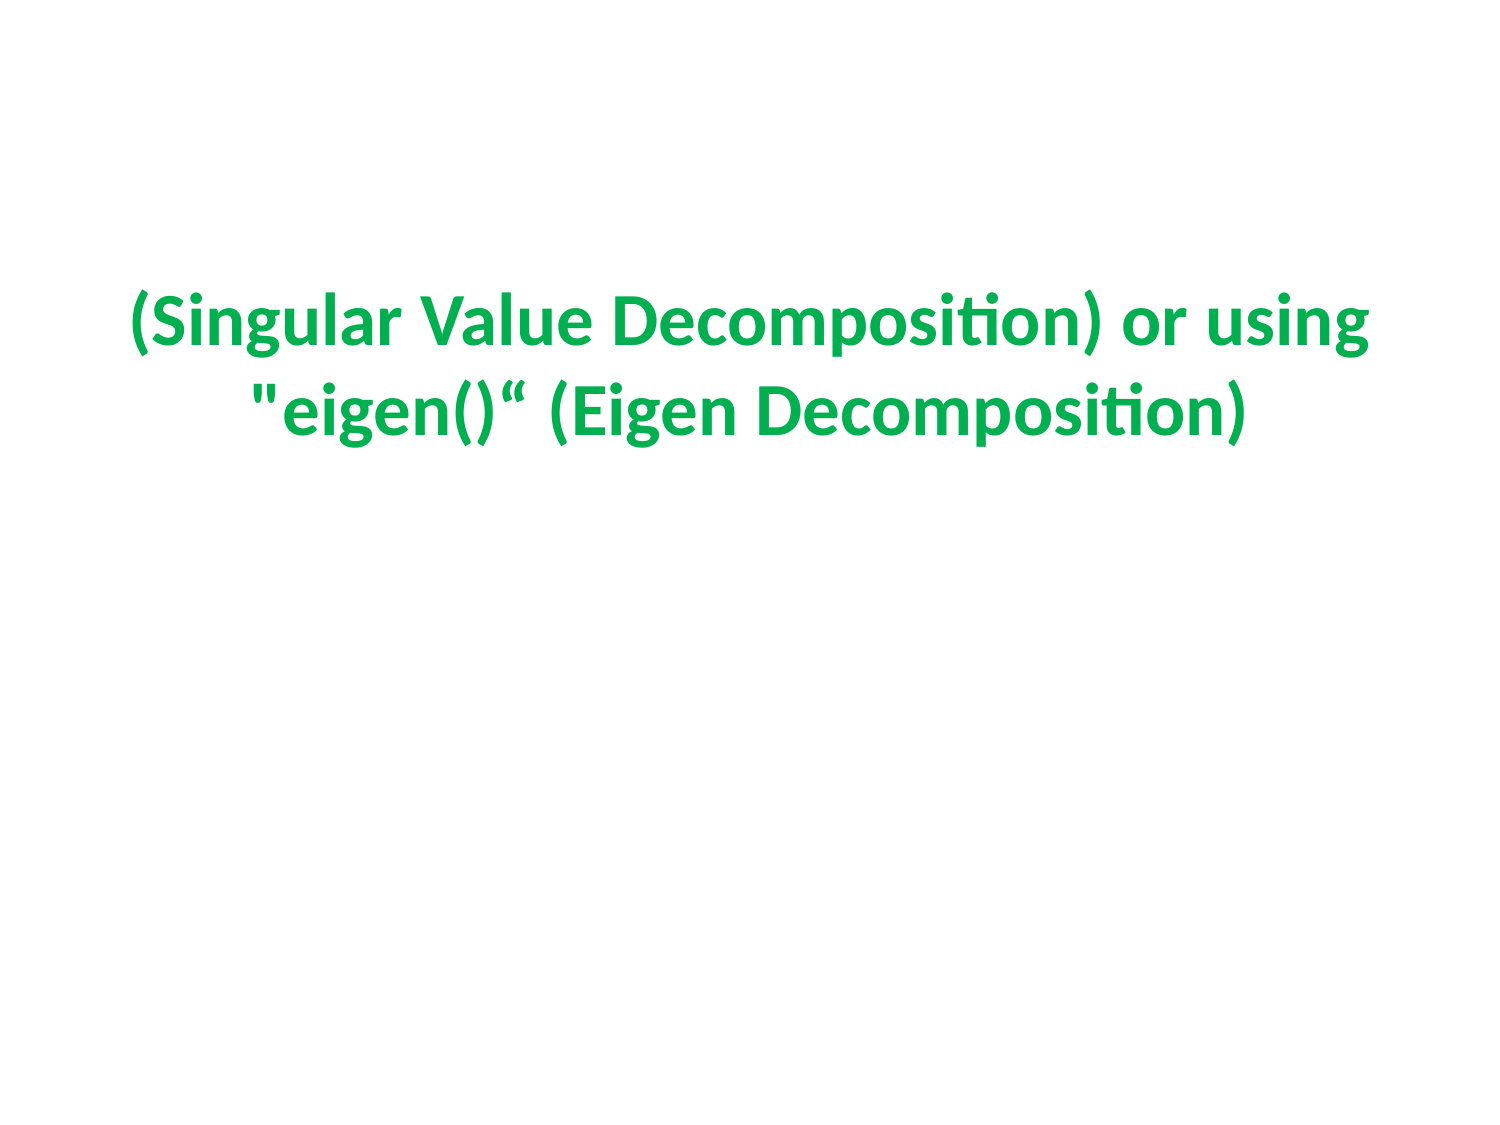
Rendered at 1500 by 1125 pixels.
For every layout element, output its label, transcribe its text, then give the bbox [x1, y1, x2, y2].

list (Singular Value Decomposition) or using "eigen()“ (Eigen Decomposition) [75, 262, 1425, 1005]
